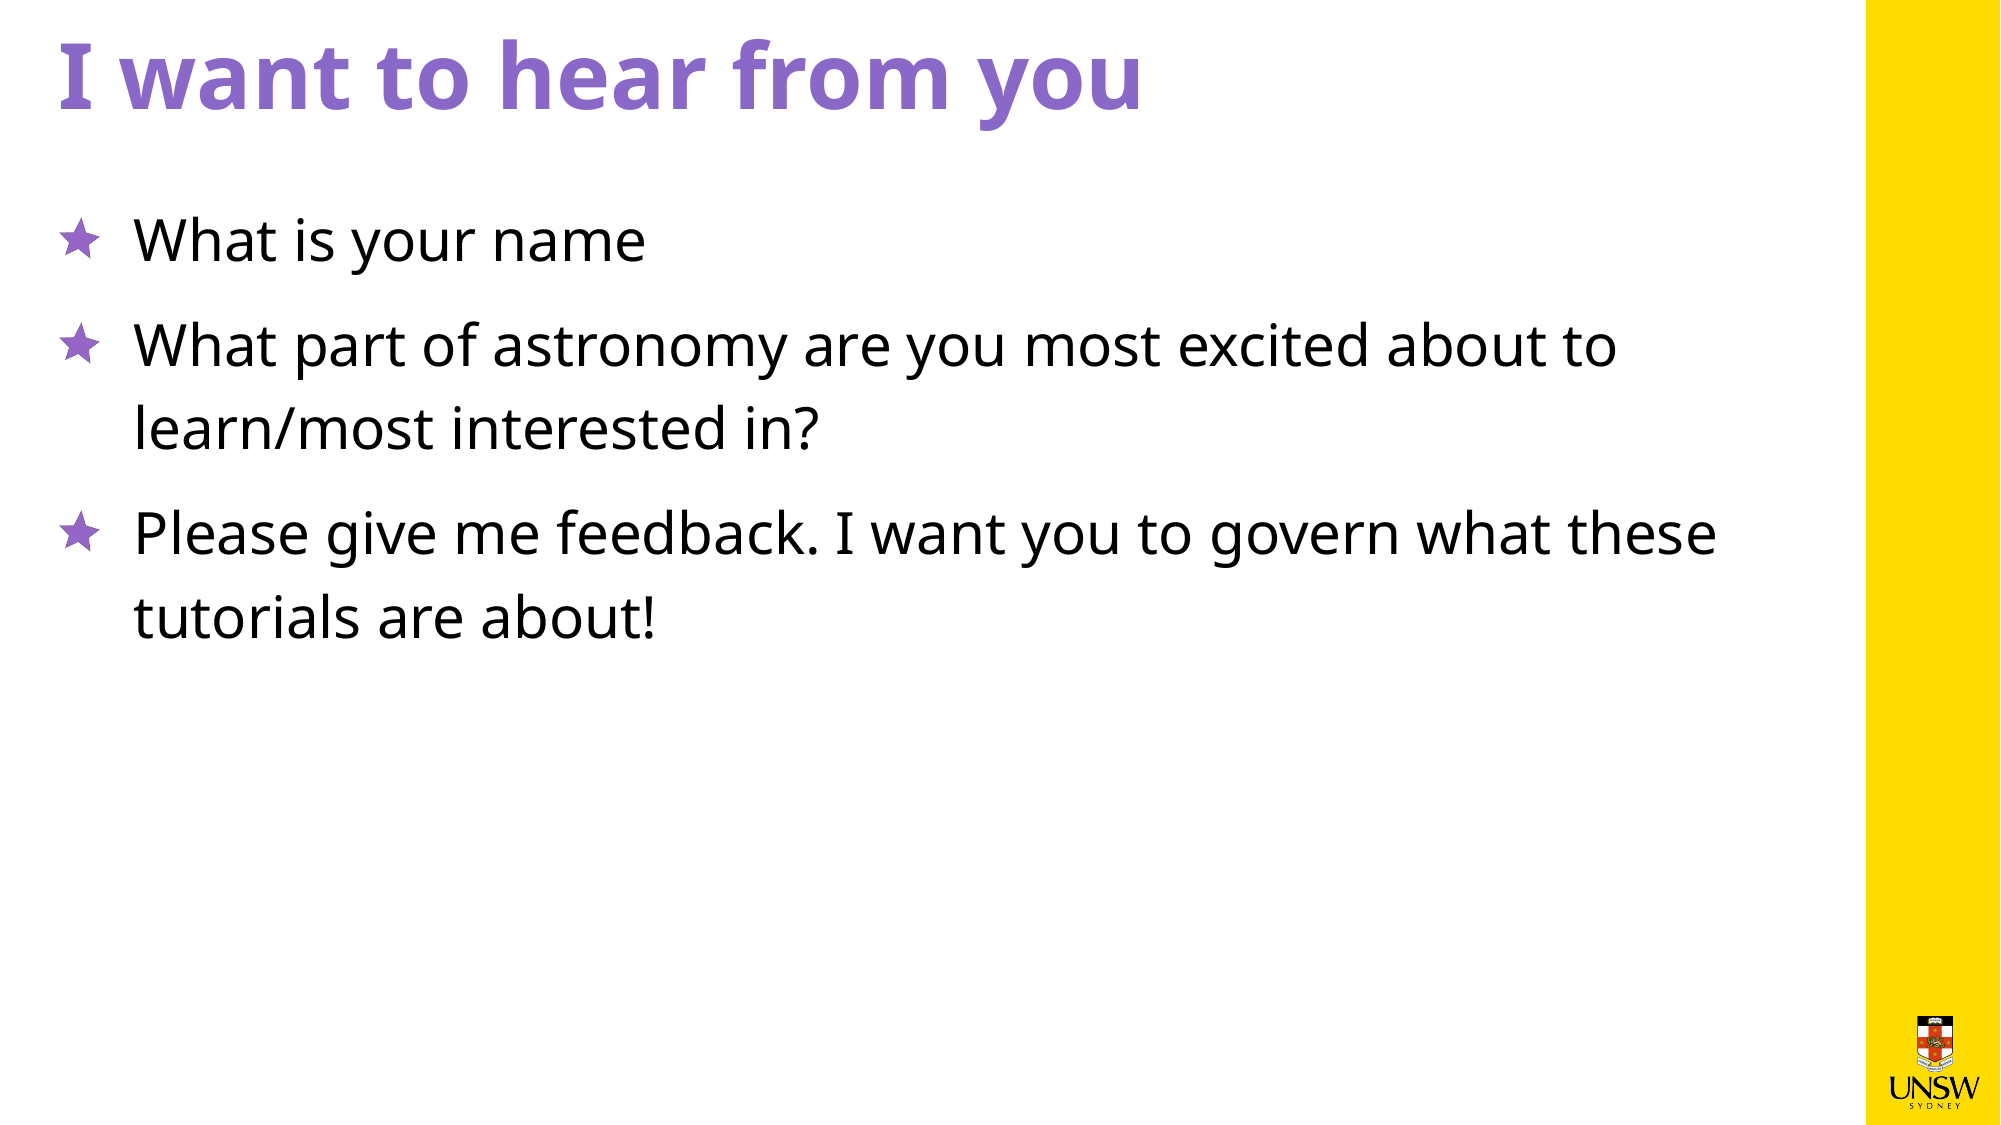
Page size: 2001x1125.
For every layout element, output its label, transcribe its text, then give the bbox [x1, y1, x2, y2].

picture [59, 217, 100, 259]
title I want to hear from you [0, 0, 1863, 159]
picture [59, 510, 100, 552]
picture [1890, 1016, 1980, 1109]
list What is your name What part of astronomy are you most excited about to learn/most interested in? Please give me feedback. I want you to govern what these tutorials are about! [0, 159, 1863, 1125]
picture [59, 322, 100, 364]
